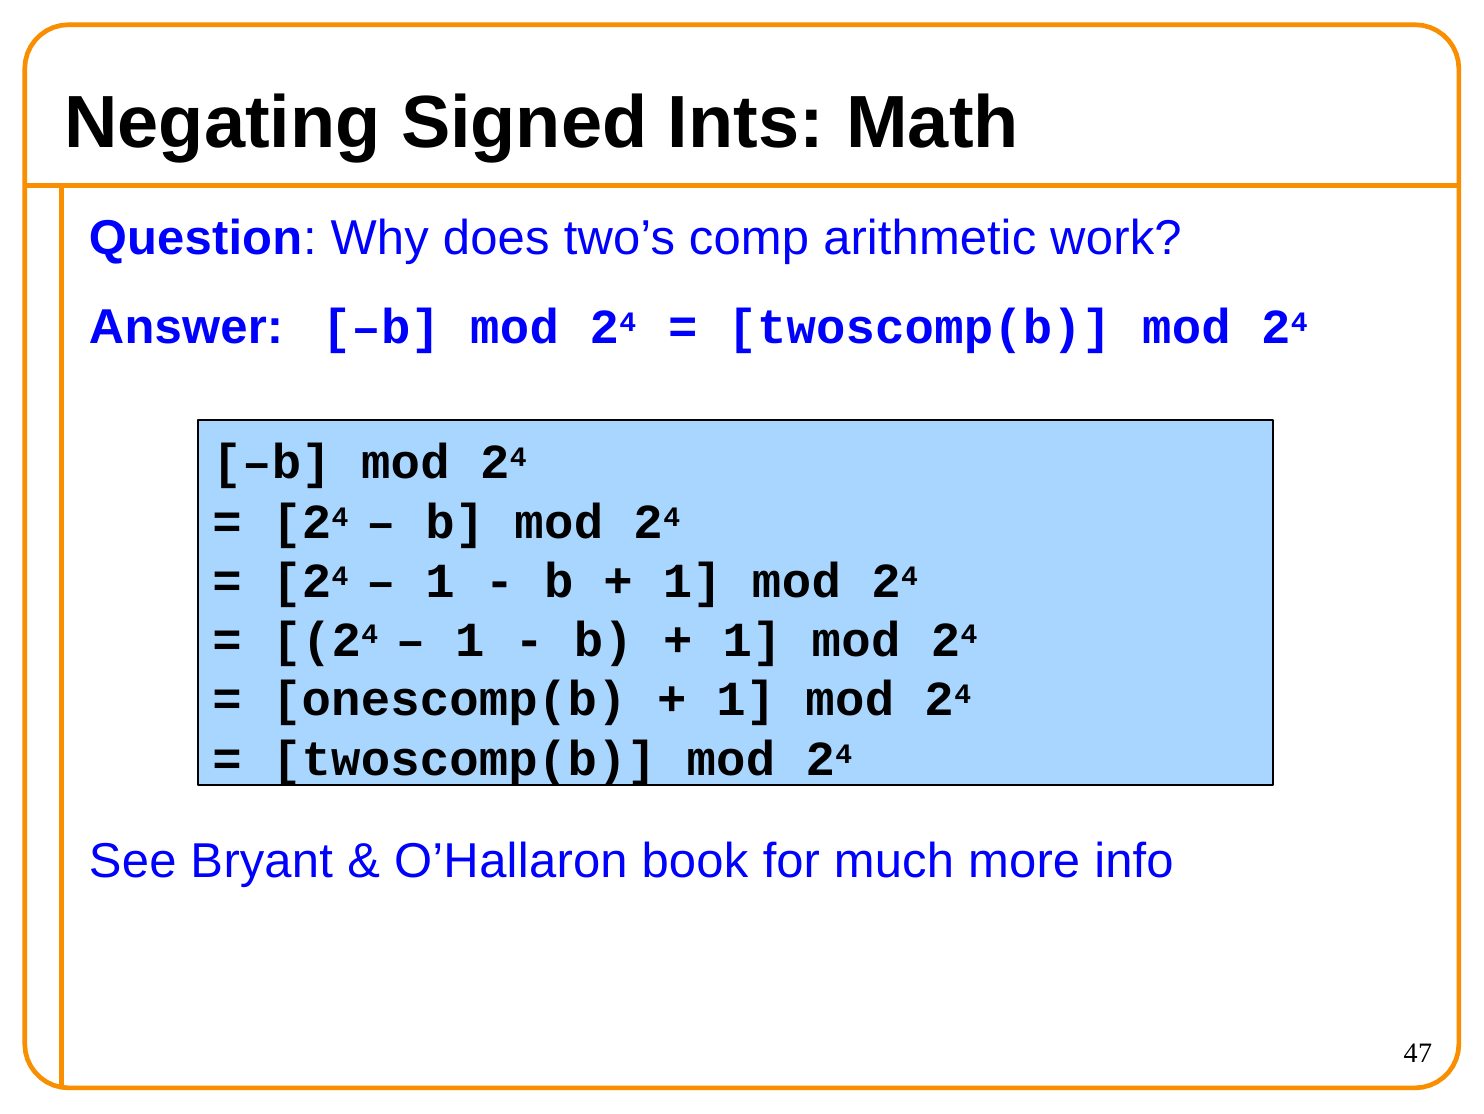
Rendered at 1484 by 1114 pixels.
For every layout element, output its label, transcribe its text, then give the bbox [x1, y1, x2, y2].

title Negating Signed Ints: Math [62, 70, 1023, 260]
text_box See Bryant & O’Hallaron book for much more info [86, 826, 1177, 888]
text_box [–b] mod 24 = [24 – b] mod 24 = [24 – 1 - b + 1] mod 24 = [(24 – 1 - b) + 1] mod 24 = [onescomp(b) + 1] mod 24 = [twoscomp(b)] mod 24 [197, 420, 1274, 786]
text_box Question: Why does two’s comp arithmetic work? Answer: [–b] mod 24 = [twoscomp(b)] mod 24 [78, 173, 1312, 354]
slide_number 47 [1397, 1034, 1439, 1114]
